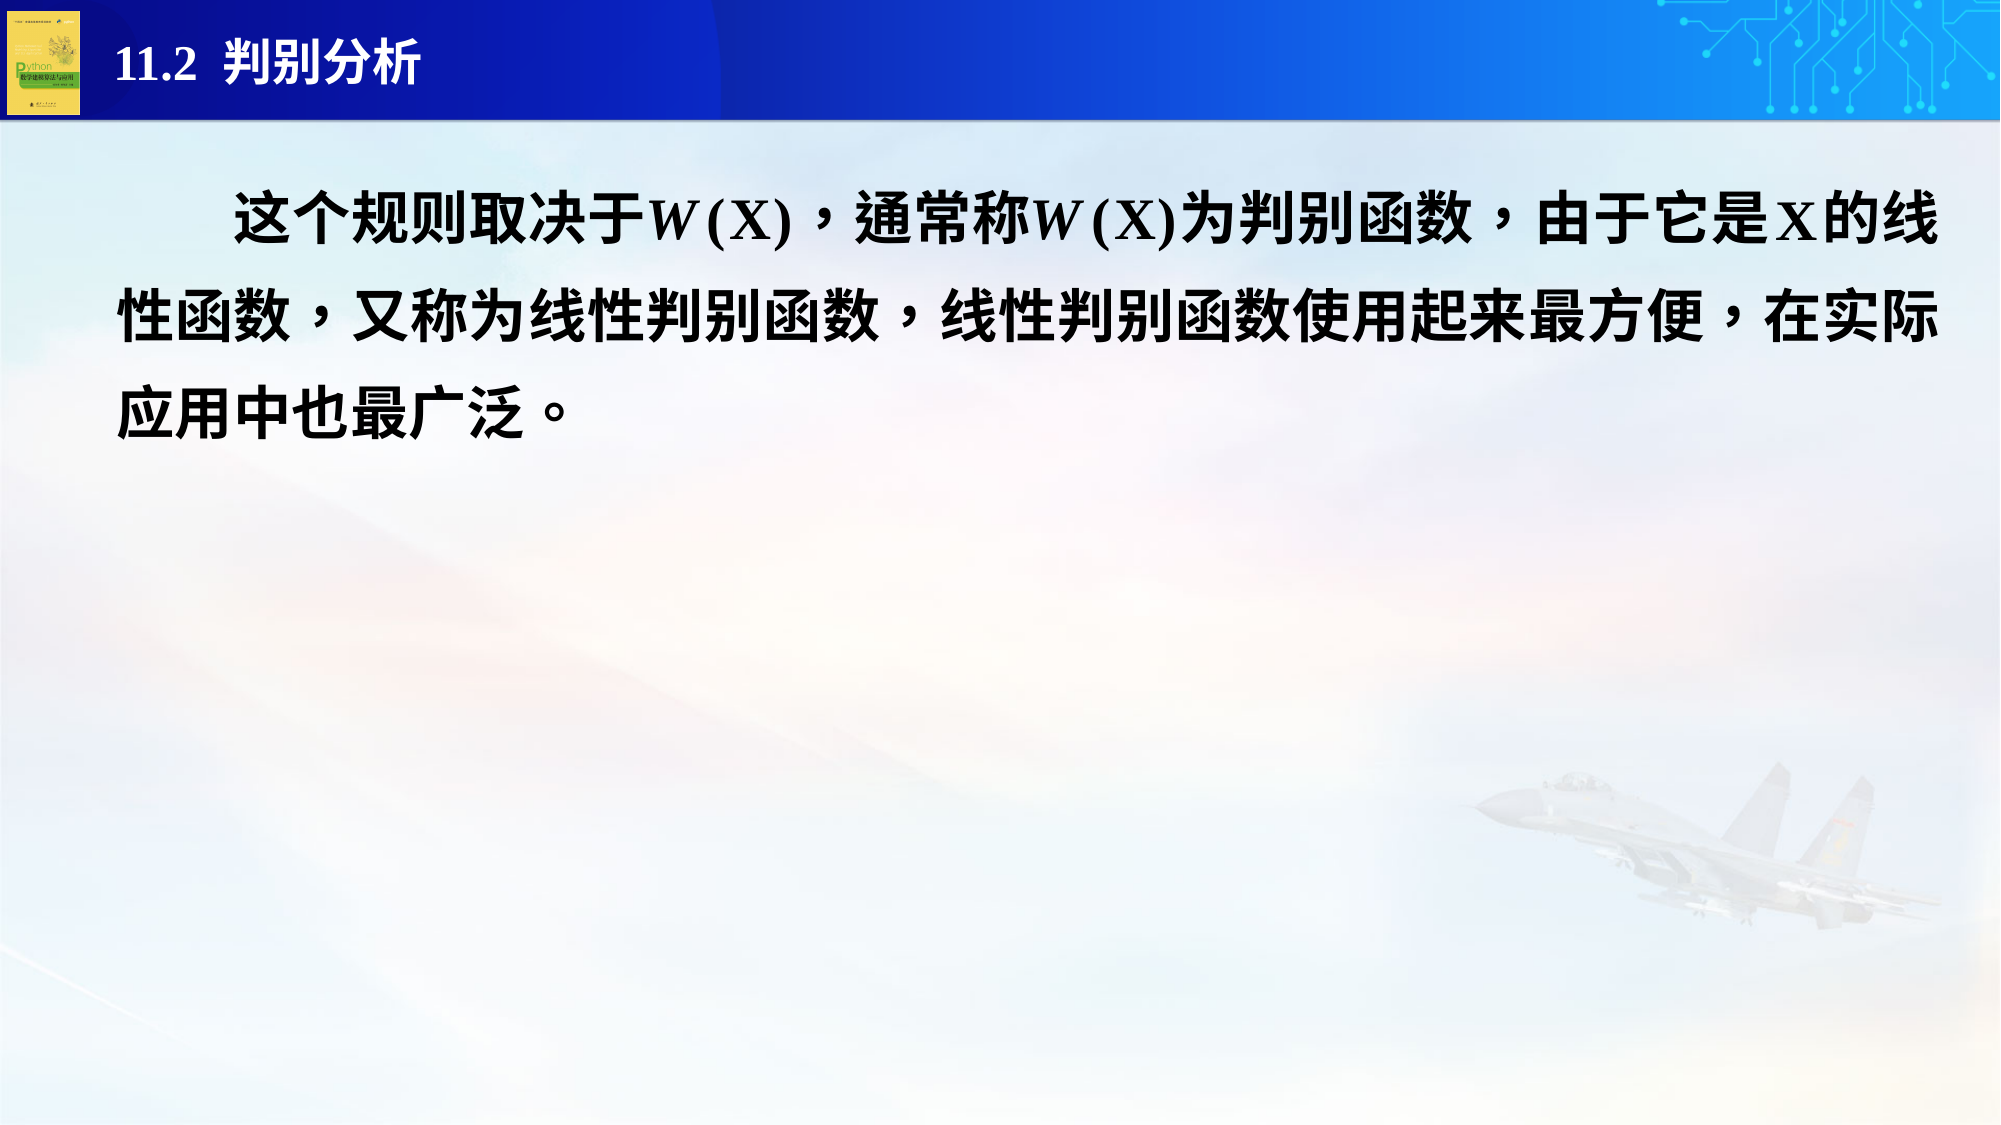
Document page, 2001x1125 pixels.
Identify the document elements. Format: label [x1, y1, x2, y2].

picture [0, 0, 2000, 1125]
text_box [116, 171, 1939, 1069]
